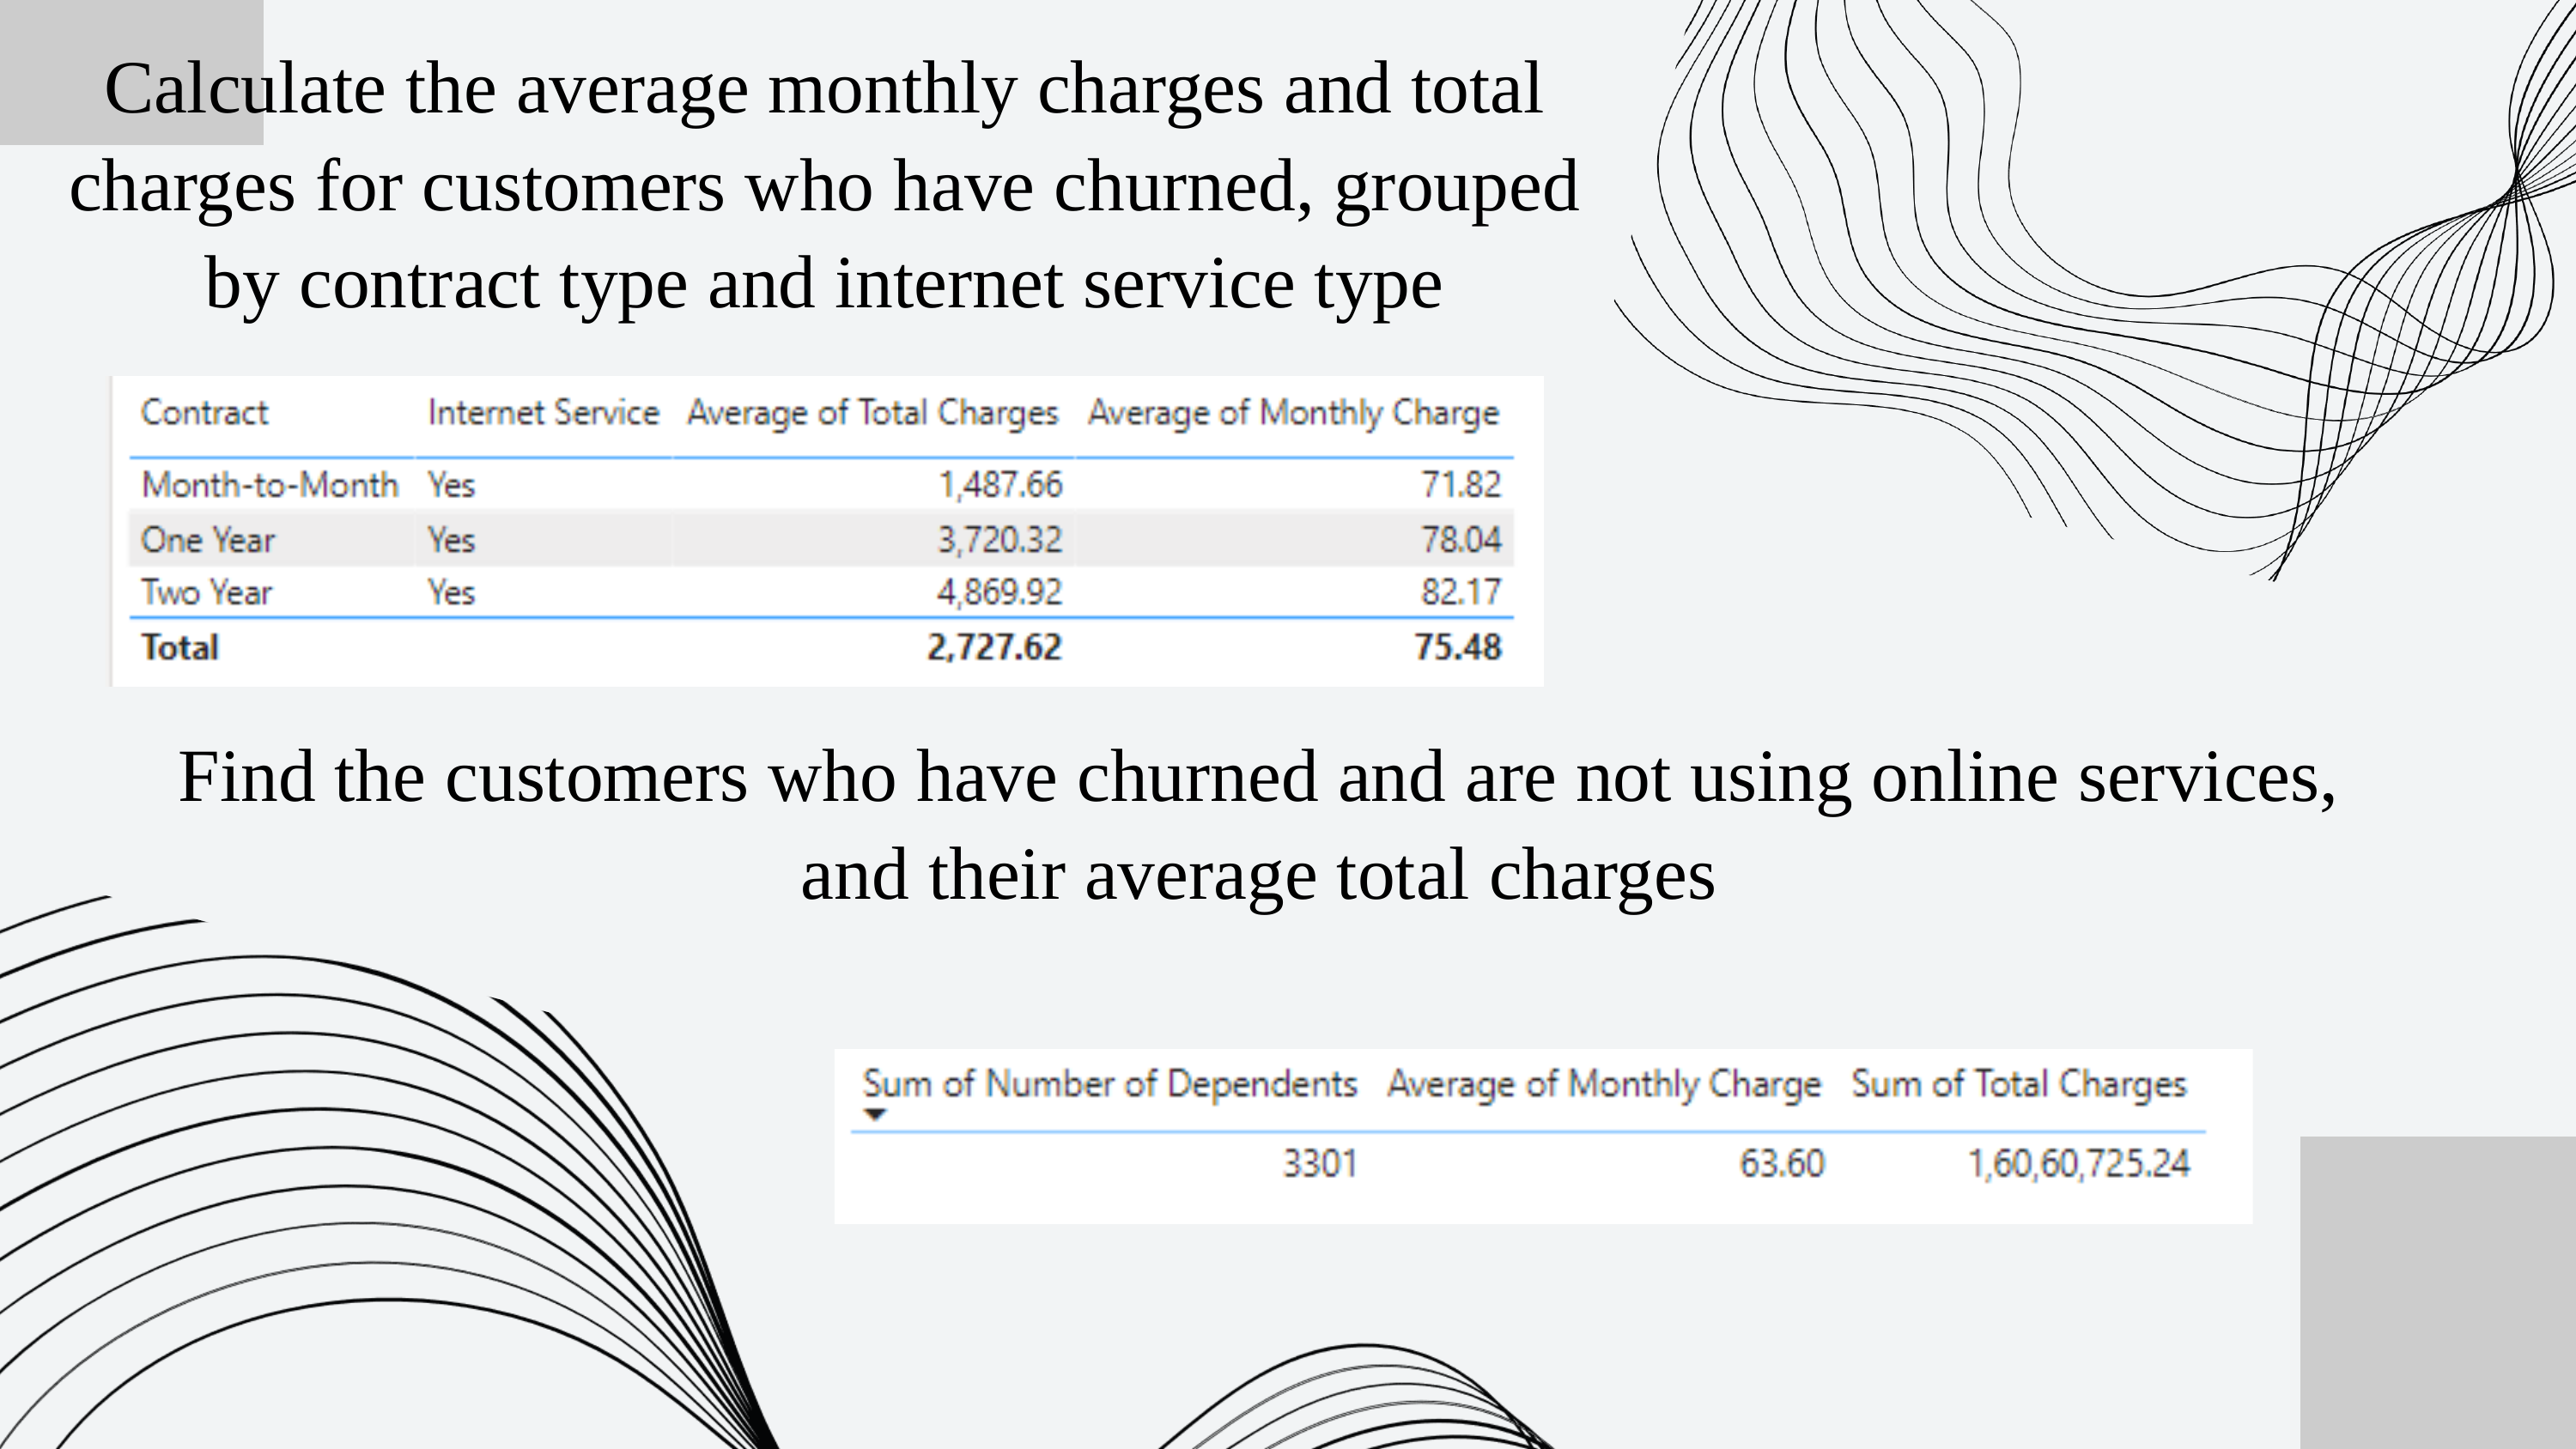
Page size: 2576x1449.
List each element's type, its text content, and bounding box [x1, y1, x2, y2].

text_box [834, 1049, 2253, 1224]
text_box [105, 376, 1544, 687]
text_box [0, 0, 264, 145]
text_box Find the customers who have churned and are not using online services, and their average total charges [116, 718, 2403, 914]
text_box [2300, 1136, 2576, 1449]
text_box Calculate the average monthly charges and total charges for customers who have churned, grouped by contract type and internet service type [29, 30, 1619, 324]
text_box [1588, 0, 2576, 654]
text_box [0, 867, 1817, 1449]
